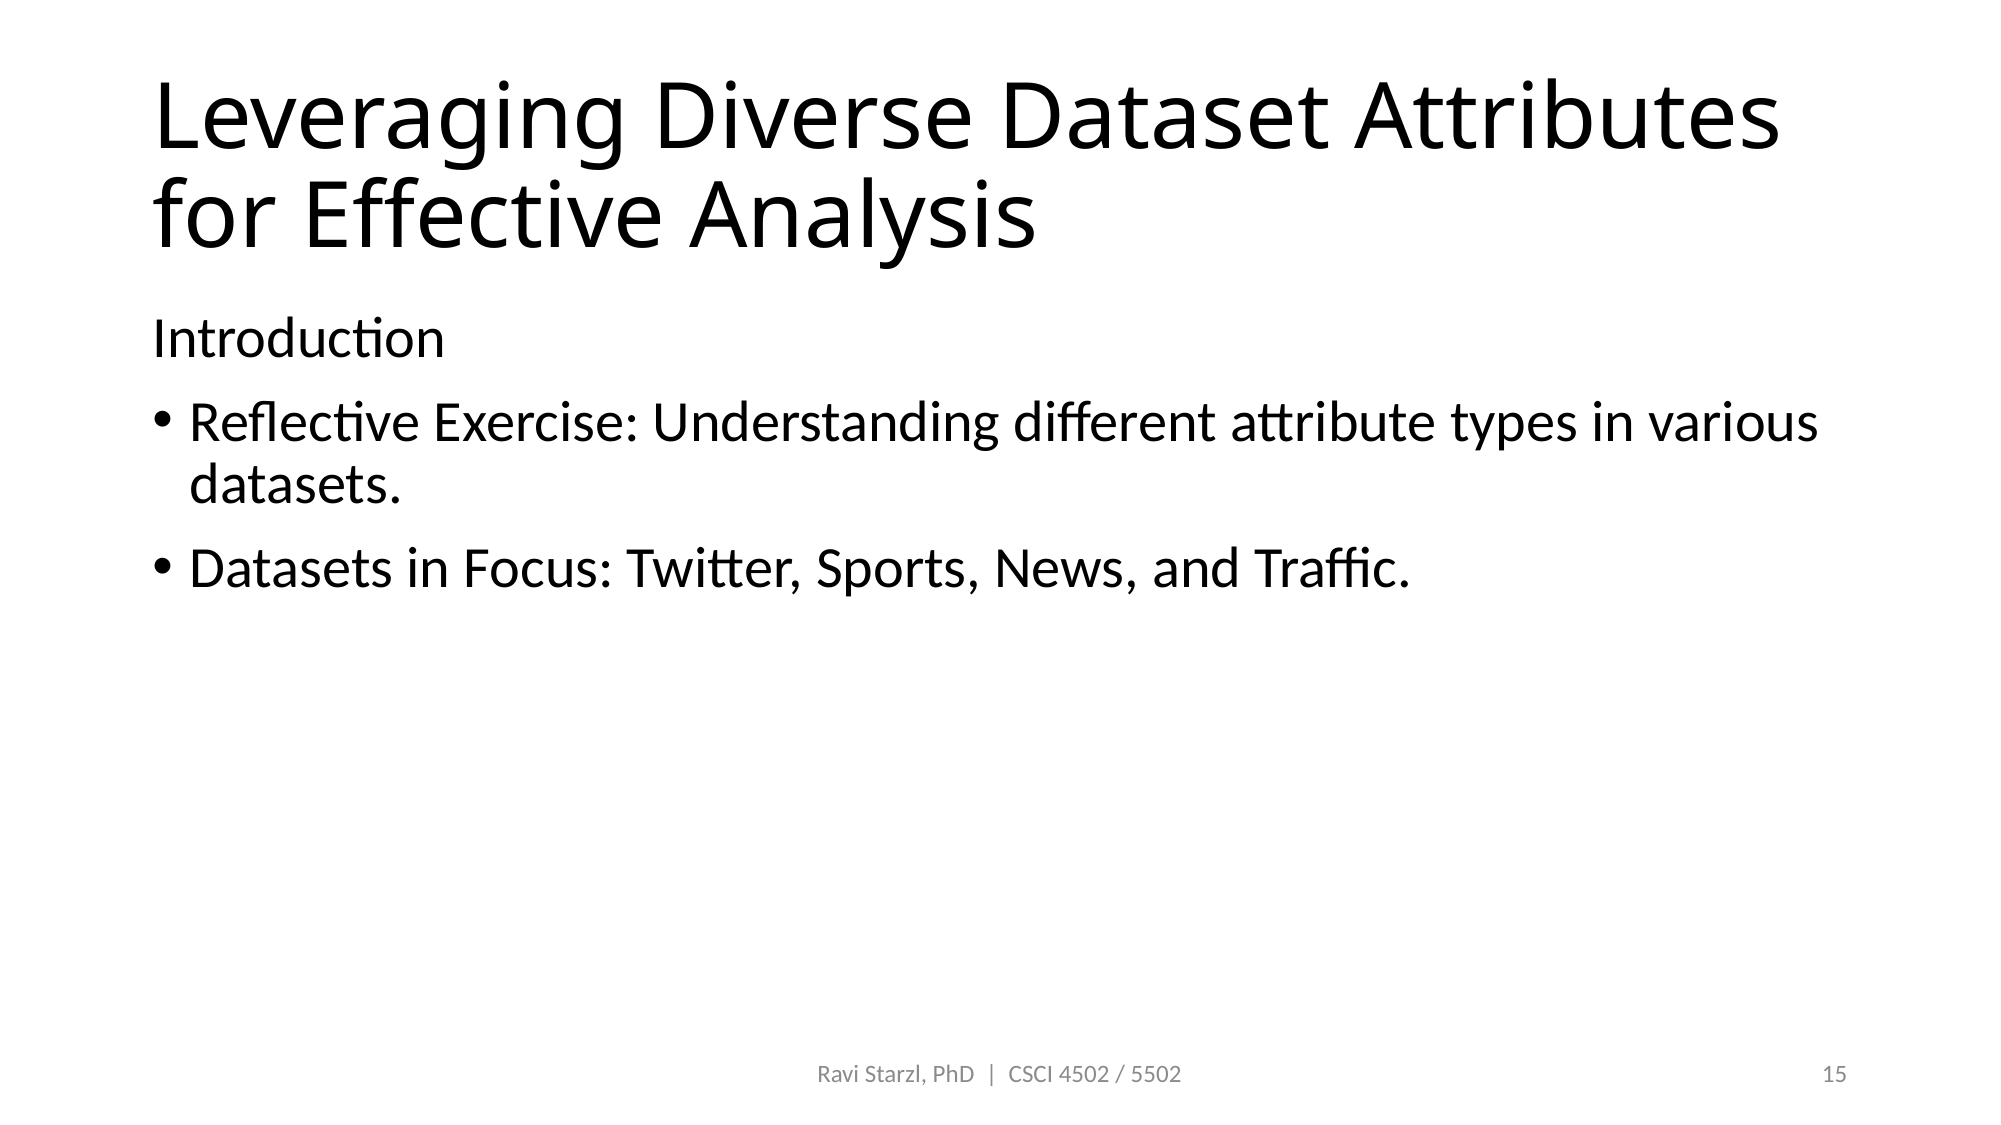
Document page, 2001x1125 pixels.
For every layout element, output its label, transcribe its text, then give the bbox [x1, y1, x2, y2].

footer Ravi Starzl, PhD | CSCI 4502 / 5502 [662, 1042, 1338, 1103]
slide_number 15 [1412, 1042, 1863, 1103]
title Leveraging Diverse Dataset Attributes for Effective Analysis [137, 59, 1863, 278]
list Introduction Reflective Exercise: Understanding different attribute types in various datasets. Datasets in Focus: Twitter, Sports, News, and Traffic. [137, 299, 1863, 1014]
